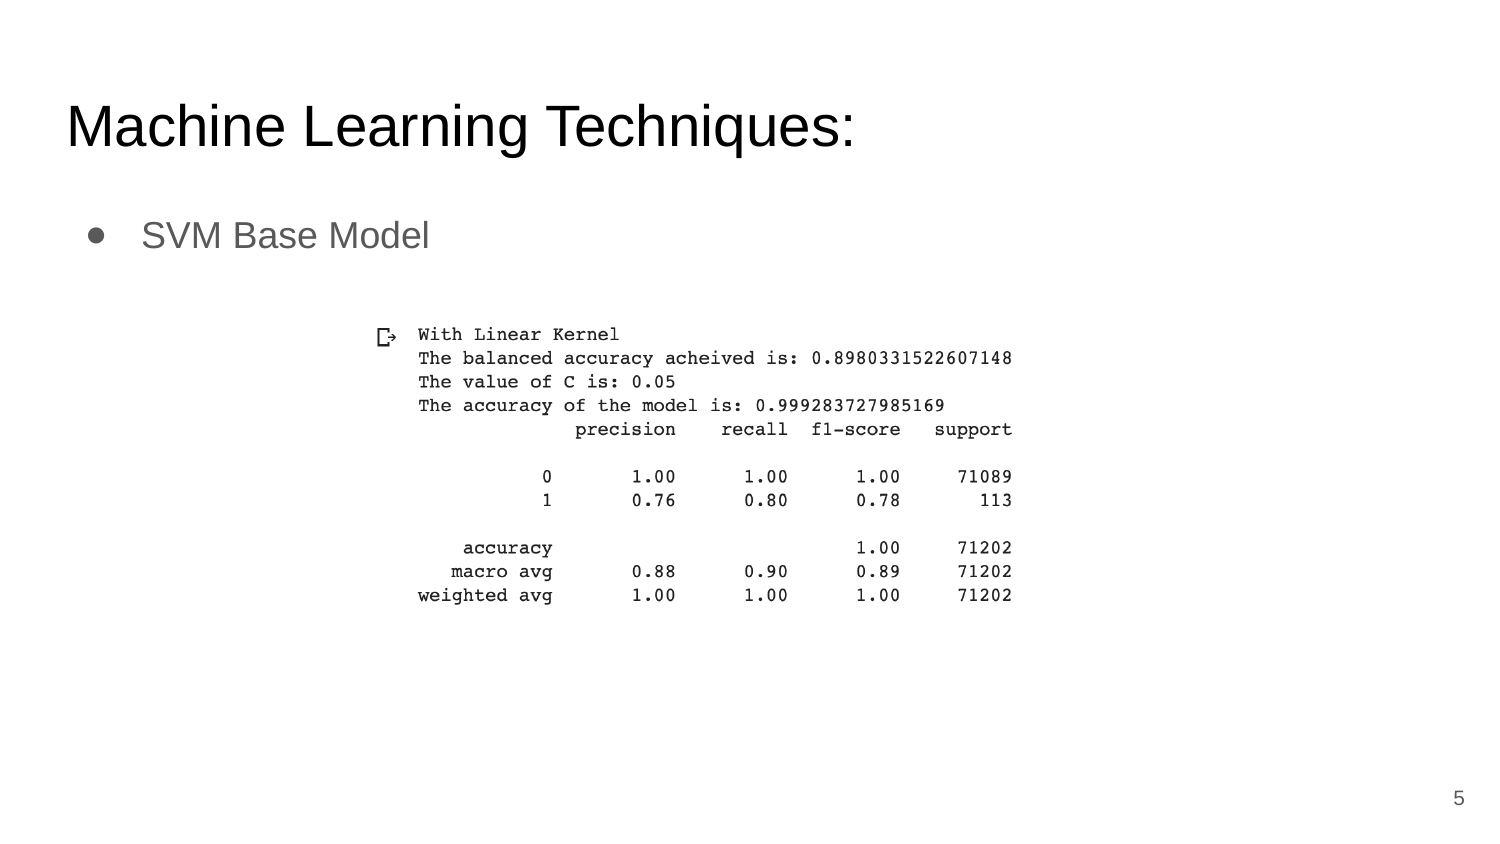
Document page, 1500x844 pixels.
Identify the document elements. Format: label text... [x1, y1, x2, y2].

title Machine Learning Techniques: [51, 72, 1449, 167]
slide_number 5 [1389, 764, 1480, 830]
picture [363, 322, 1047, 616]
list SVM Base Model [51, 189, 1449, 750]
